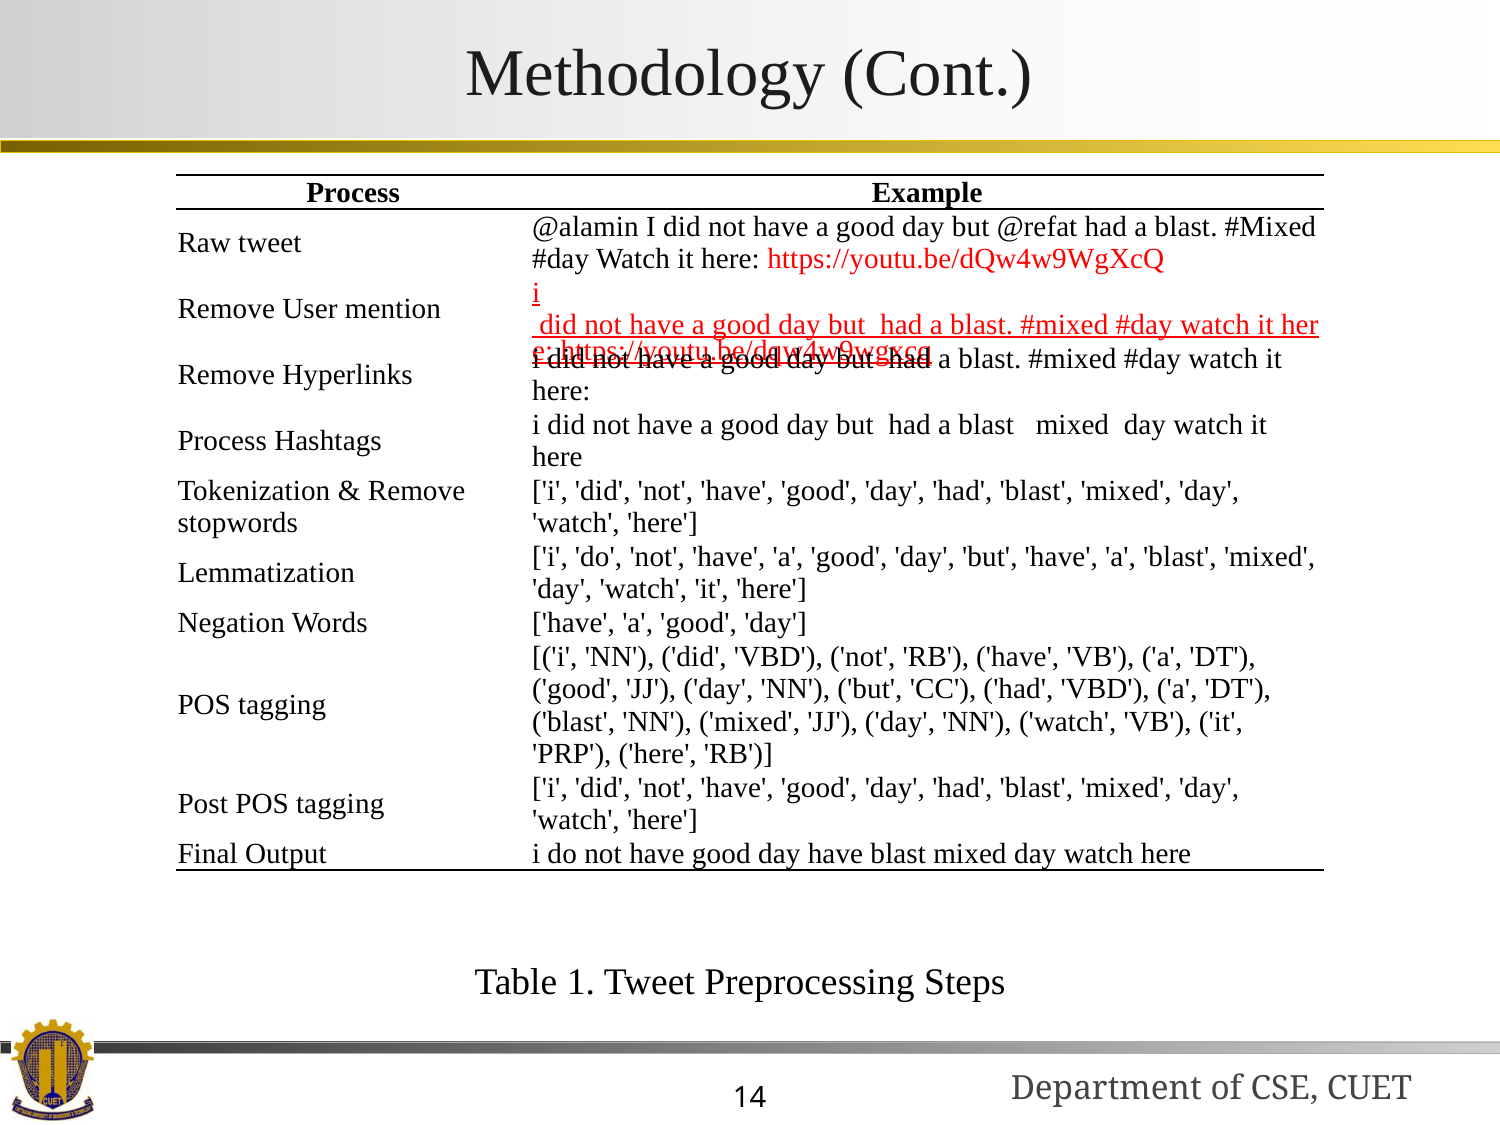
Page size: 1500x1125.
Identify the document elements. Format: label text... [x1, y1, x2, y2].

table_cell Process Hashtags [176, 407, 531, 473]
text_box Table 1. Tweet Preprocessing Steps [175, 949, 1324, 1010]
table_cell i did not have a good day but had a blast. #mixed #day watch it here: https://youtu.be/dqw4w9wgxcq [531, 275, 1324, 341]
table_cell ['i', 'do', 'not', 'have', 'a', 'good', 'day', 'but', 'have', 'a', 'blast', 'mixed', 'day', 'watch', 'it', 'here'] [531, 539, 1324, 605]
table_cell Negation Words [176, 605, 531, 639]
table_cell Remove User mention [176, 275, 531, 341]
table_cell i did not have a good day but had a blast mixed day watch it here [531, 407, 1324, 473]
table_cell ['i', 'did', 'not', 'have', 'good', 'day', 'had', 'blast', 'mixed', 'day', 'watch', 'here'] [531, 473, 1324, 539]
table_cell ['i', 'did', 'not', 'have', 'good', 'day', 'had', 'blast', 'mixed', 'day', 'watch', 'here'] [531, 770, 1324, 836]
table_cell @alamin I did not have a good day but @refat had a blast. #Mixed #day Watch it here: https://youtu.be/dQw4w9WgXcQ [531, 210, 1324, 275]
picture [11, 1019, 94, 1121]
table_cell i did not have a good day but had a blast. #mixed #day watch it here: [531, 341, 1324, 407]
table_cell Final Output [176, 836, 531, 869]
table_cell [('i', 'NN'), ('did', 'VBD'), ('not', 'RB'), ('have', 'VB'), ('a', 'DT'), ('good', 'JJ'), ('day', 'NN'), ('but', 'CC'), ('had', 'VBD'), ('a', 'DT'), ('blast', 'NN'), ('mixed', 'JJ'), ('day', 'NN'), ('watch', 'VB'), ('it', 'PRP'), ('here', 'RB')] [531, 639, 1324, 770]
table_header Example [531, 176, 1324, 208]
table_cell POS tagging [176, 639, 531, 770]
table_cell Tokenization & Remove stopwords [176, 473, 531, 539]
table_cell Remove Hyperlinks [176, 341, 531, 407]
table_cell Lemmatization [176, 539, 531, 605]
title Methodology (Cont.) [0, 0, 1500, 138]
table_cell Raw tweet [176, 210, 531, 275]
table_header Process [176, 176, 531, 208]
table_cell i do not have good day have blast mixed day watch here [531, 836, 1324, 869]
table_cell ['have', 'a', 'good', 'day'] [531, 605, 1324, 639]
table_cell Post POS tagging [176, 770, 531, 836]
